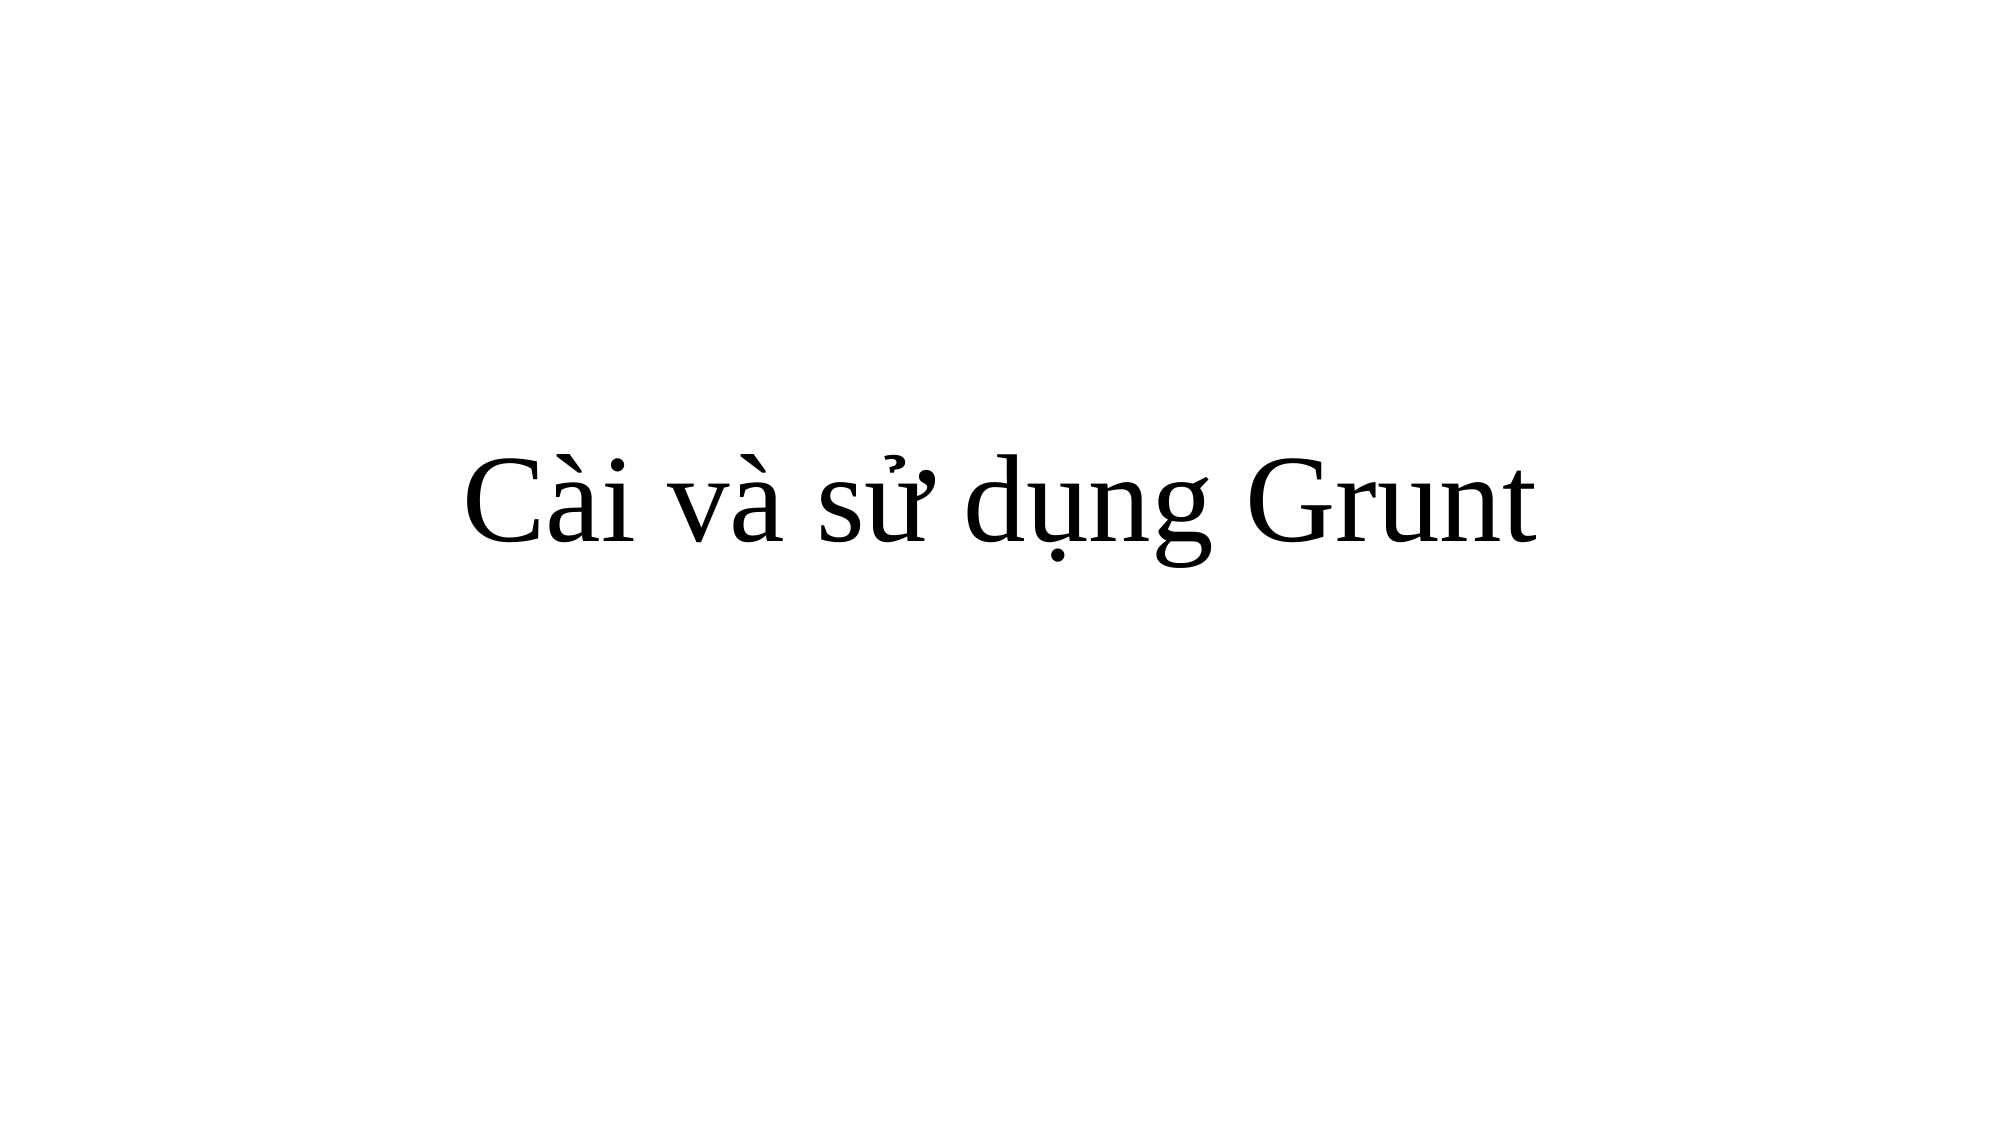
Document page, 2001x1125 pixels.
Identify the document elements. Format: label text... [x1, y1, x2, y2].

title Cài và sử dụng Grunt [249, 184, 1750, 576]
